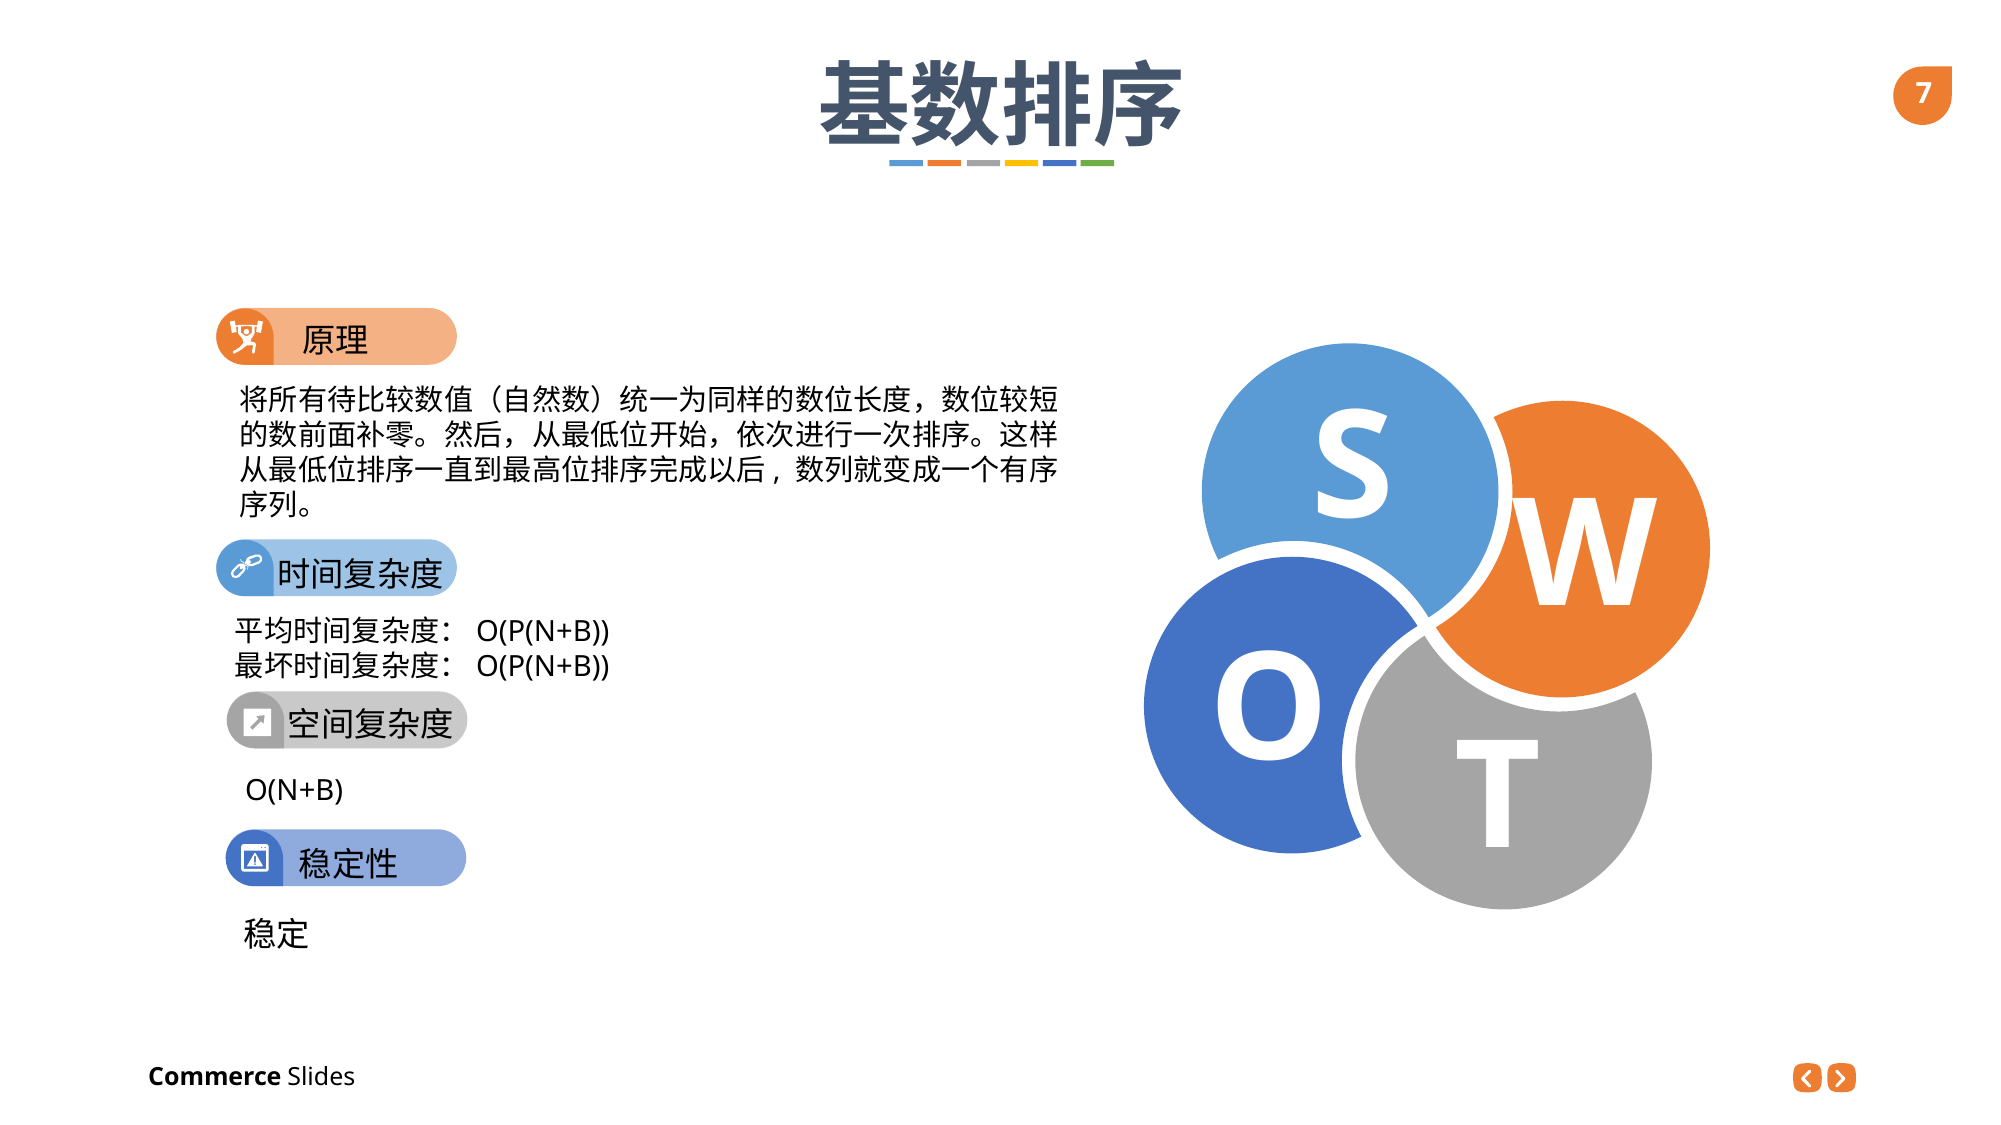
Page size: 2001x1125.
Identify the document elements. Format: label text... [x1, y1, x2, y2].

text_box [216, 539, 483, 603]
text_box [225, 829, 467, 893]
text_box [142, 40, 1861, 228]
text_box 平均时间复杂度：O(P(N+B)) 最坏时间复杂度：O(P(N+B)) [217, 603, 1082, 692]
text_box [1119, 318, 1735, 935]
text_box O(N+B) [204, 762, 1053, 816]
text_box 稳定 [225, 904, 1082, 963]
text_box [226, 691, 473, 752]
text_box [216, 307, 457, 369]
text_box 将所有待比较数值（自然数）统一为同样的数位长度，数位较短的数前面补零。然后，从最低位开始，依次进行一次排序。这样从最低位排序一直到最高位排序完成以后, 数列就变成一个有序序列。 [221, 372, 1086, 531]
